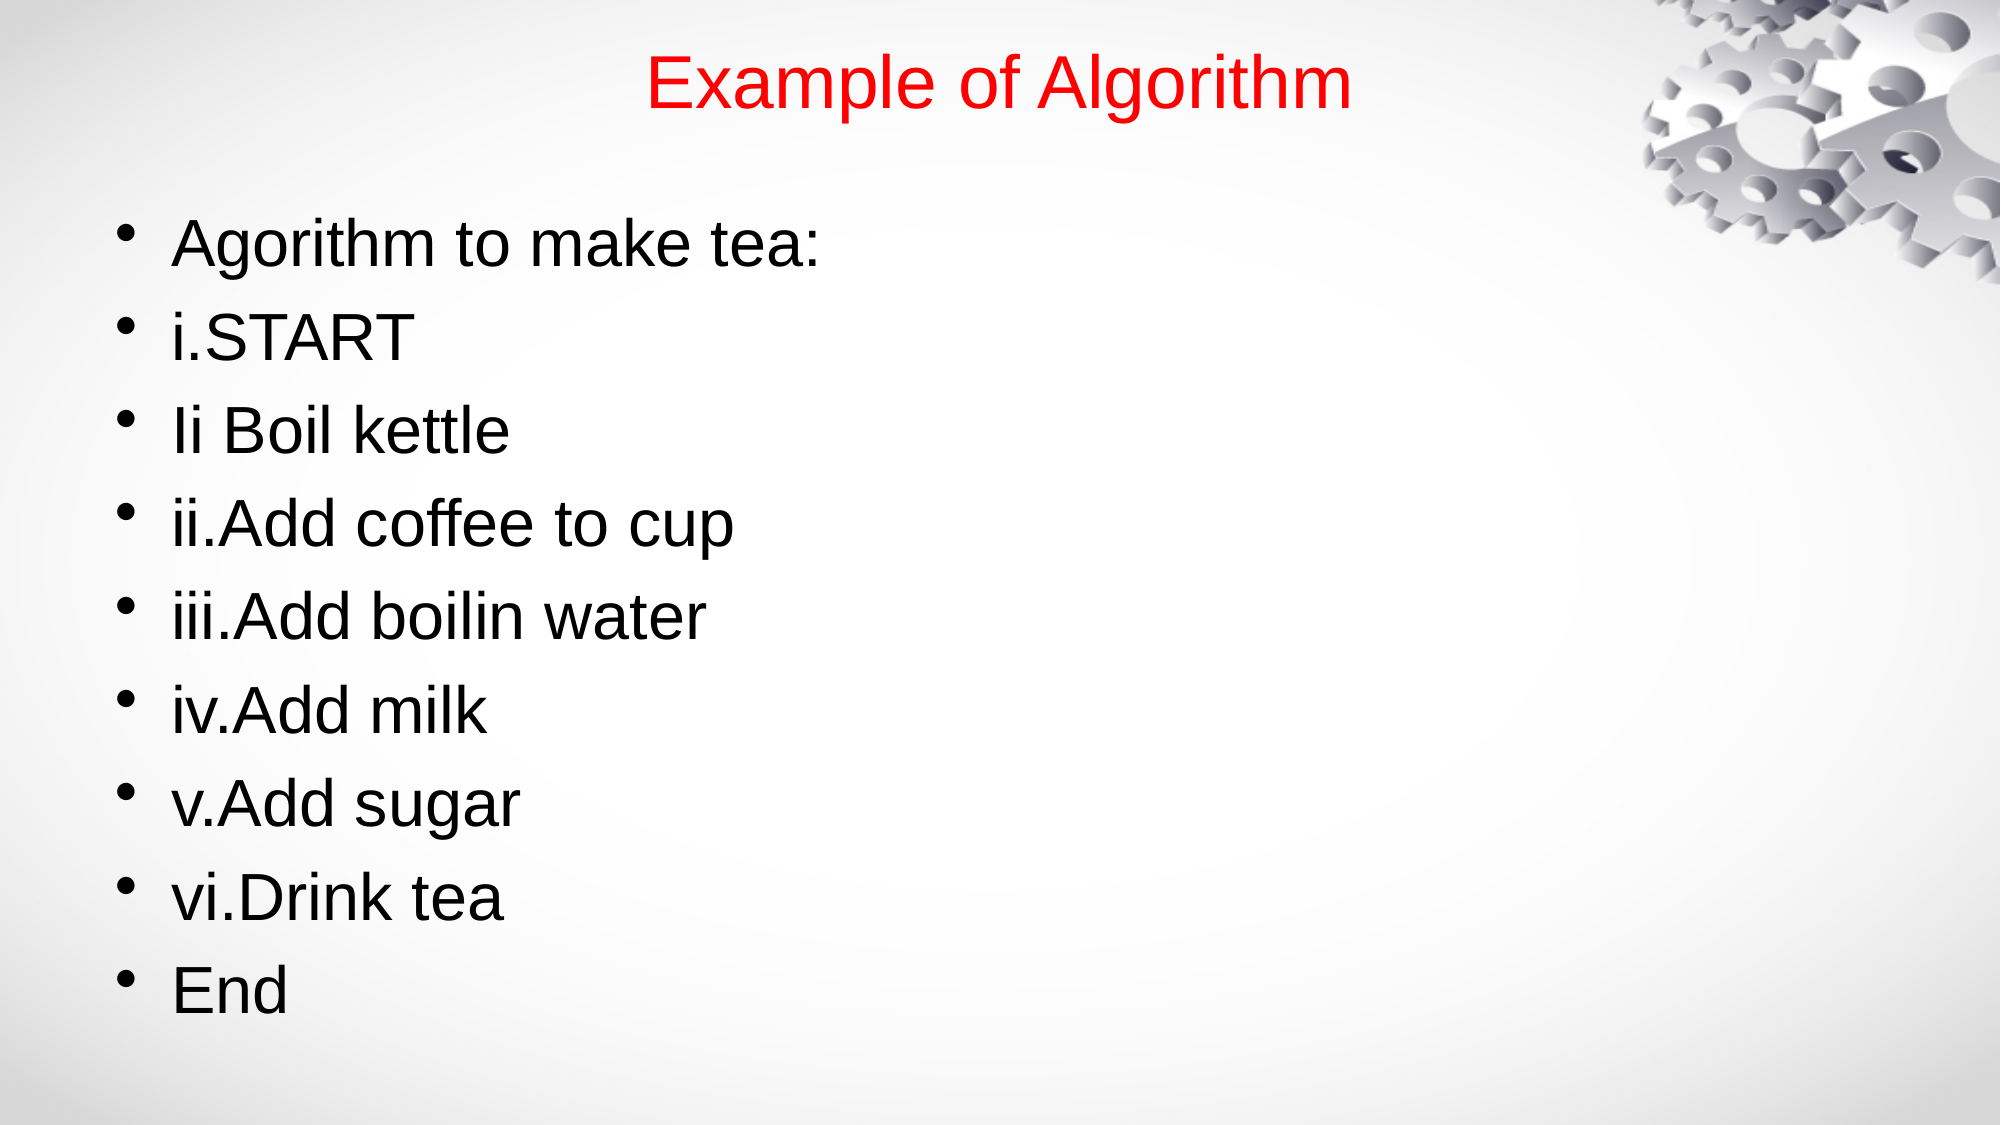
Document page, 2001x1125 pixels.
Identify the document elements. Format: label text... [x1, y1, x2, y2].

picture [0, 0, 2000, 1125]
title Example of Algorithm [99, 30, 1901, 127]
list Agorithm to make tea: i.START Ii Boil kettle ii.Add coffee to cup iii.Add boilin water iv.Add milk v.Add sugar vi.Drink tea End [99, 192, 1901, 1006]
